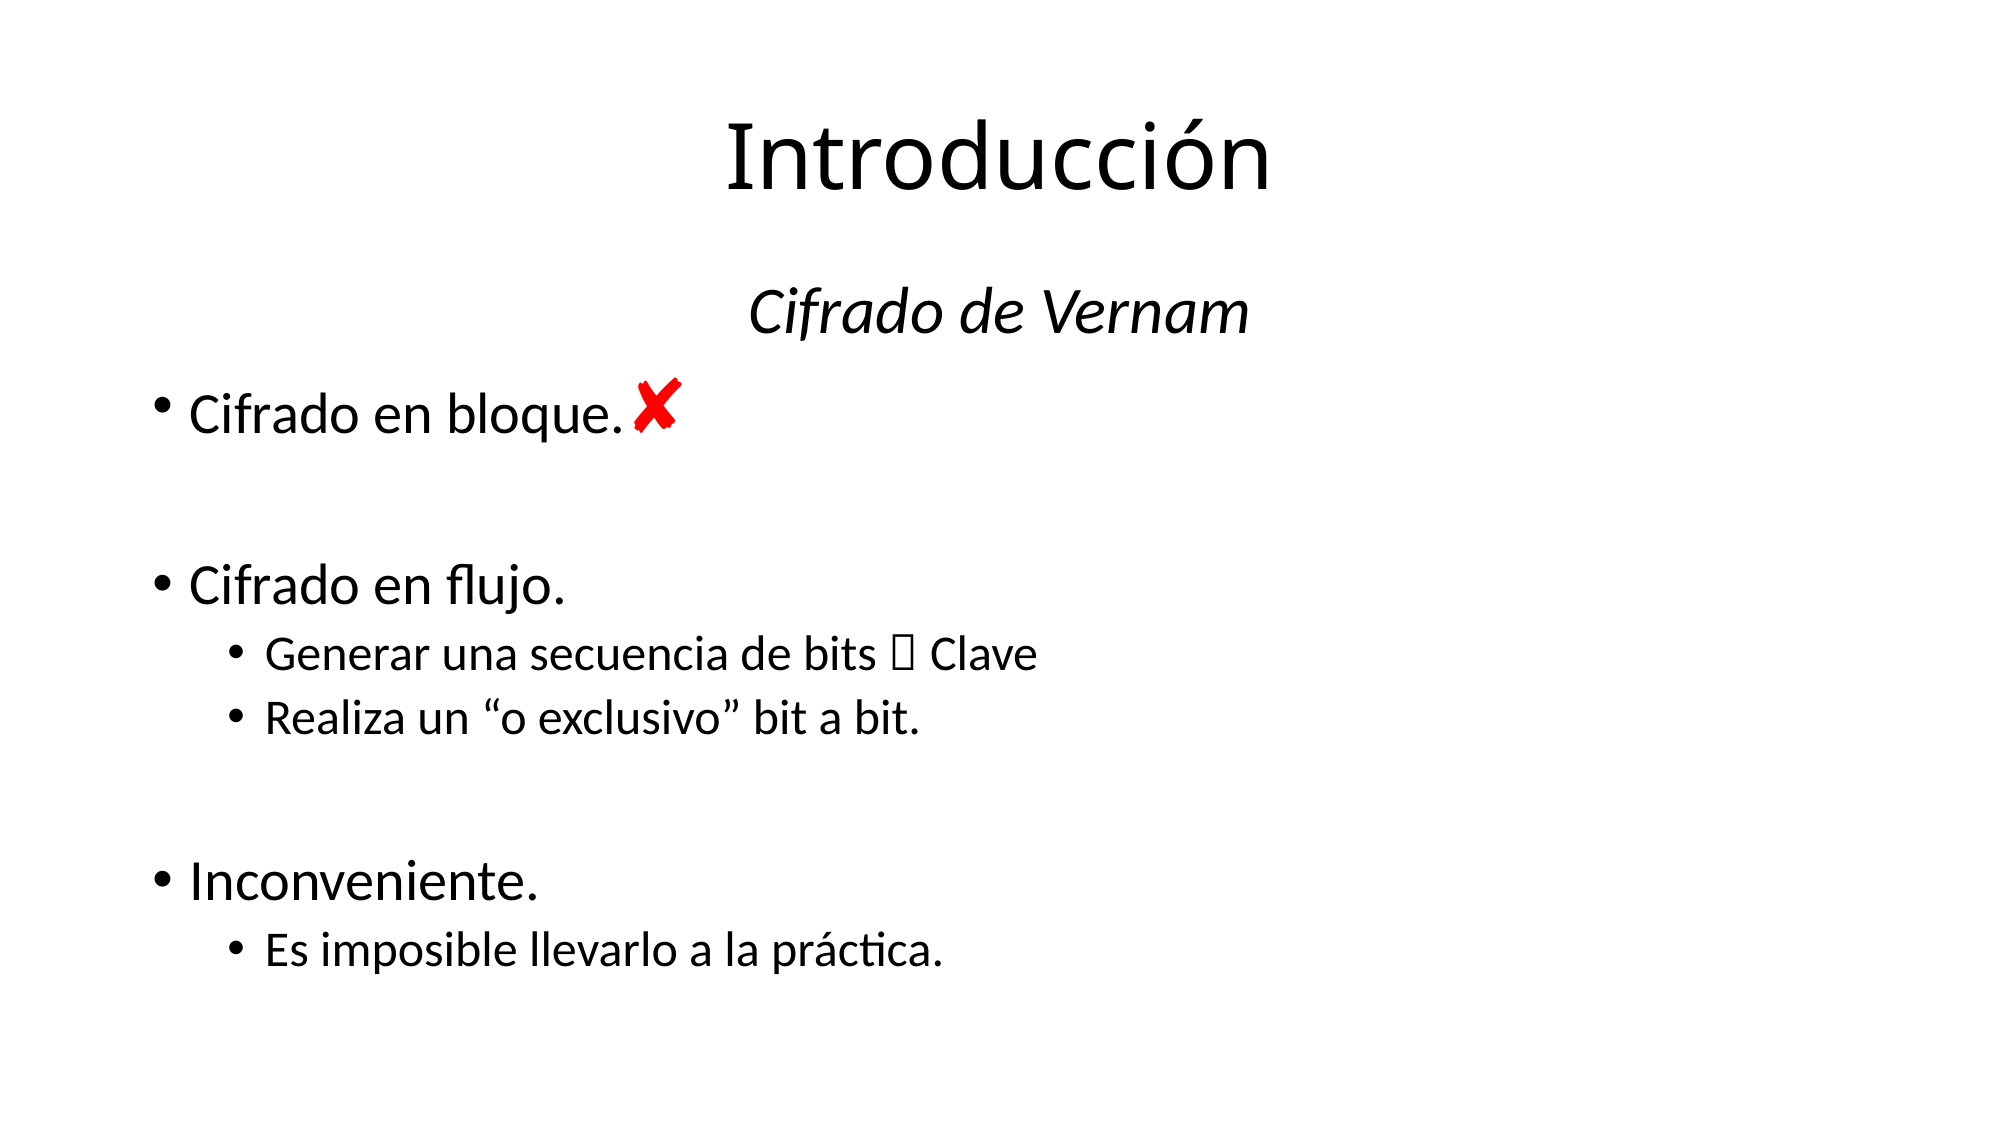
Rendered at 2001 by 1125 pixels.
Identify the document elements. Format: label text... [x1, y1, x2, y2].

title Introducción [137, 50, 1863, 268]
list Cifrado de Vernam Cifrado en bloque.✘ Cifrado en flujo. Generar una secuencia de bits  Clave Realiza un “o exclusivo” bit a bit. Inconveniente. Es imposible llevarlo a la práctica. [137, 268, 1863, 1125]
